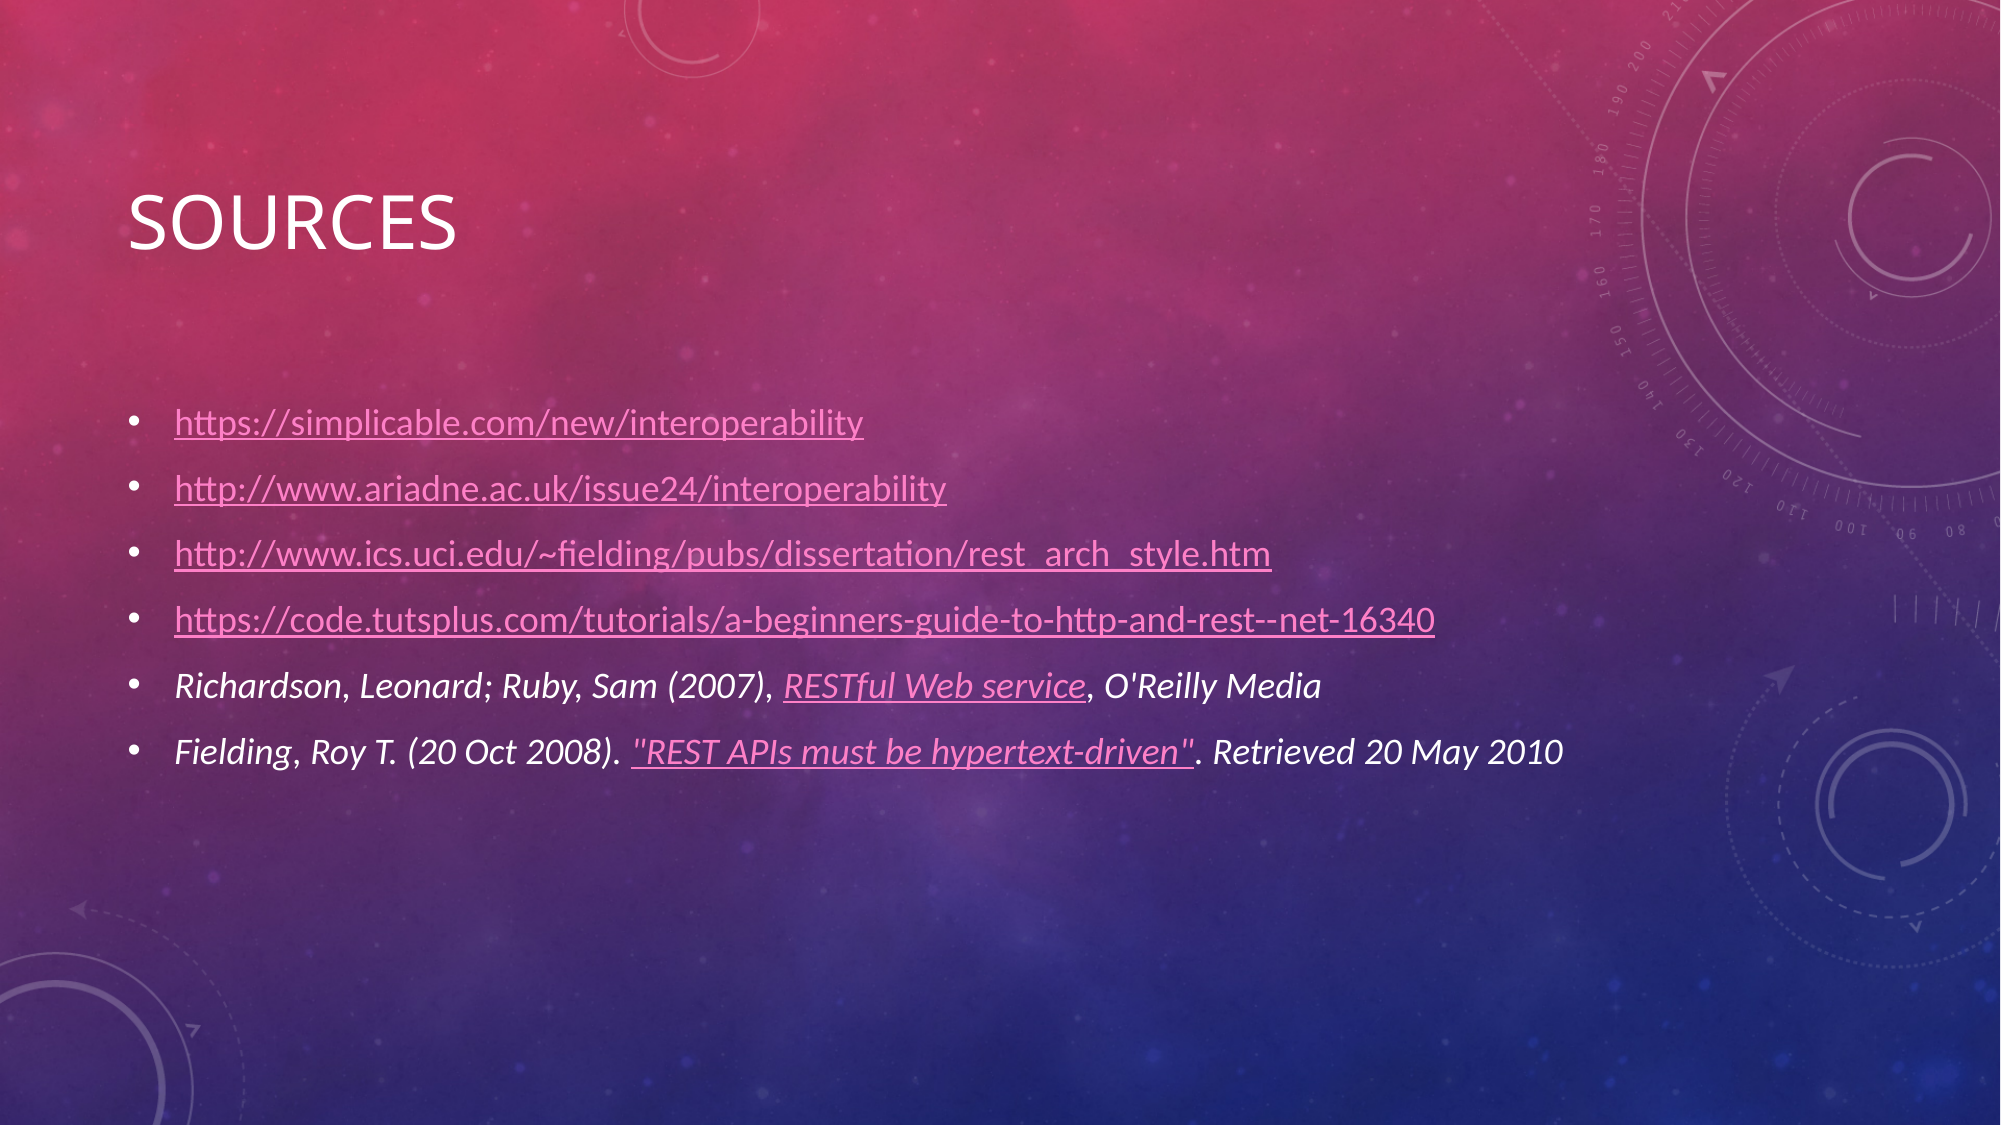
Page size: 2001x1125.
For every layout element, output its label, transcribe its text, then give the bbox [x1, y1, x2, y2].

title Sources [112, 99, 1775, 339]
picture [0, 0, 2001, 1125]
list https://simplicable.com/new/interoperability http://www.ariadne.ac.uk/issue24/interoperability http://www.ics.uci.edu/~fielding/pubs/dissertation/rest_arch_style.htm https://code.tutsplus.com/tutorials/a-beginners-guide-to-http-and-rest--net-16340 Richardson, Leonard; Ruby, Sam (2007), RESTful Web service, O'Reilly Media Fielding, Roy T. (20 Oct 2008). "REST APIs must be hypertext-driven". Retrieved 20 May 2010 [112, 351, 1775, 950]
